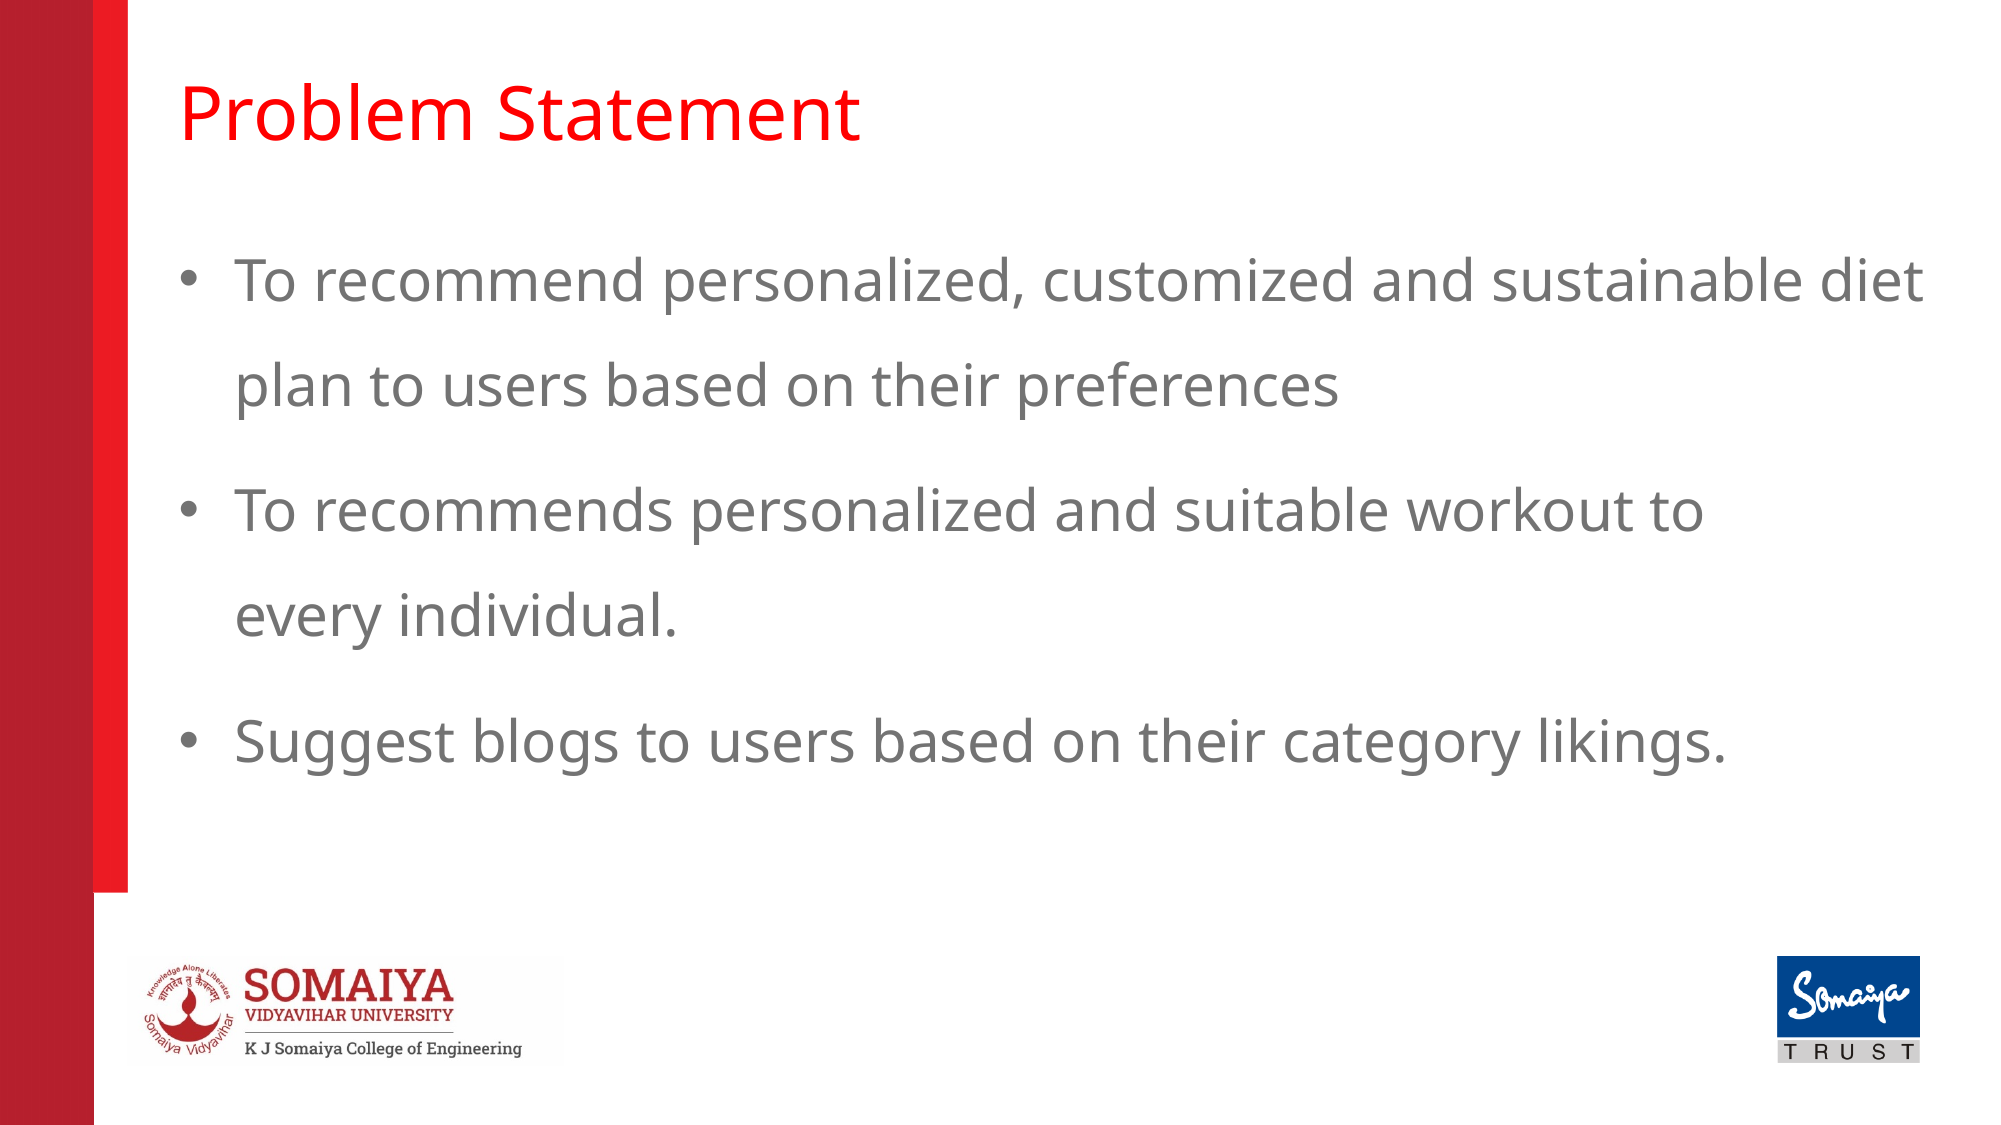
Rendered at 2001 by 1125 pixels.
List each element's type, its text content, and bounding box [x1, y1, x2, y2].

list To recommend personalized, customized and sustainable diet plan to users based on their preferences To recommends personalized and suitable workout to every individual. Suggest blogs to users based on their category likings. [163, 200, 1974, 858]
title Problem Statement [163, 62, 1889, 200]
picture [0, 0, 128, 1125]
picture [1777, 956, 1920, 1063]
picture [127, 956, 564, 1066]
